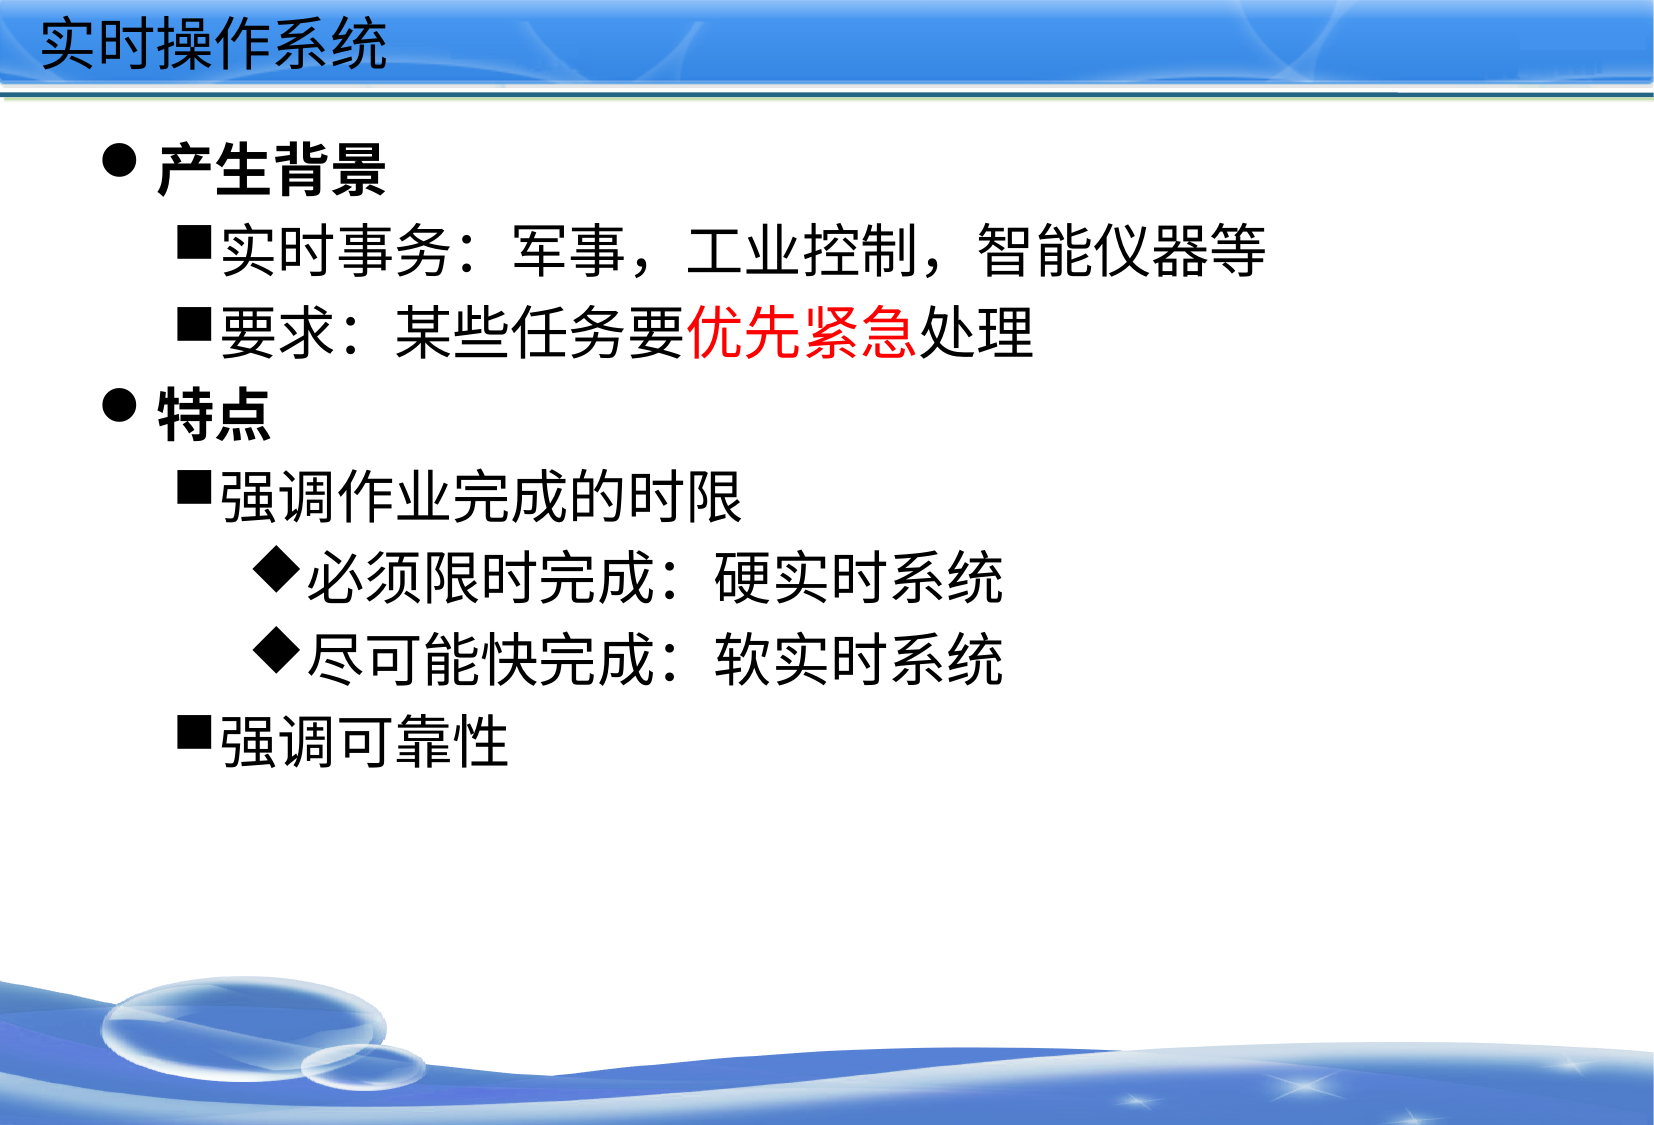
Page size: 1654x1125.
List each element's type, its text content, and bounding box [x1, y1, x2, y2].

list 产生背景 实时事务：军事，工业控制，智能仪器等 要求：某些任务要优先紧急处理 特点 强调作业完成的时限 必须限时完成：硬实时系统 尽可能快完成：软实时系统 强调可靠性 [82, 125, 1572, 1006]
picture [0, 0, 1654, 88]
title 实时操作系统 [23, 0, 887, 85]
picture [0, 976, 1654, 1125]
